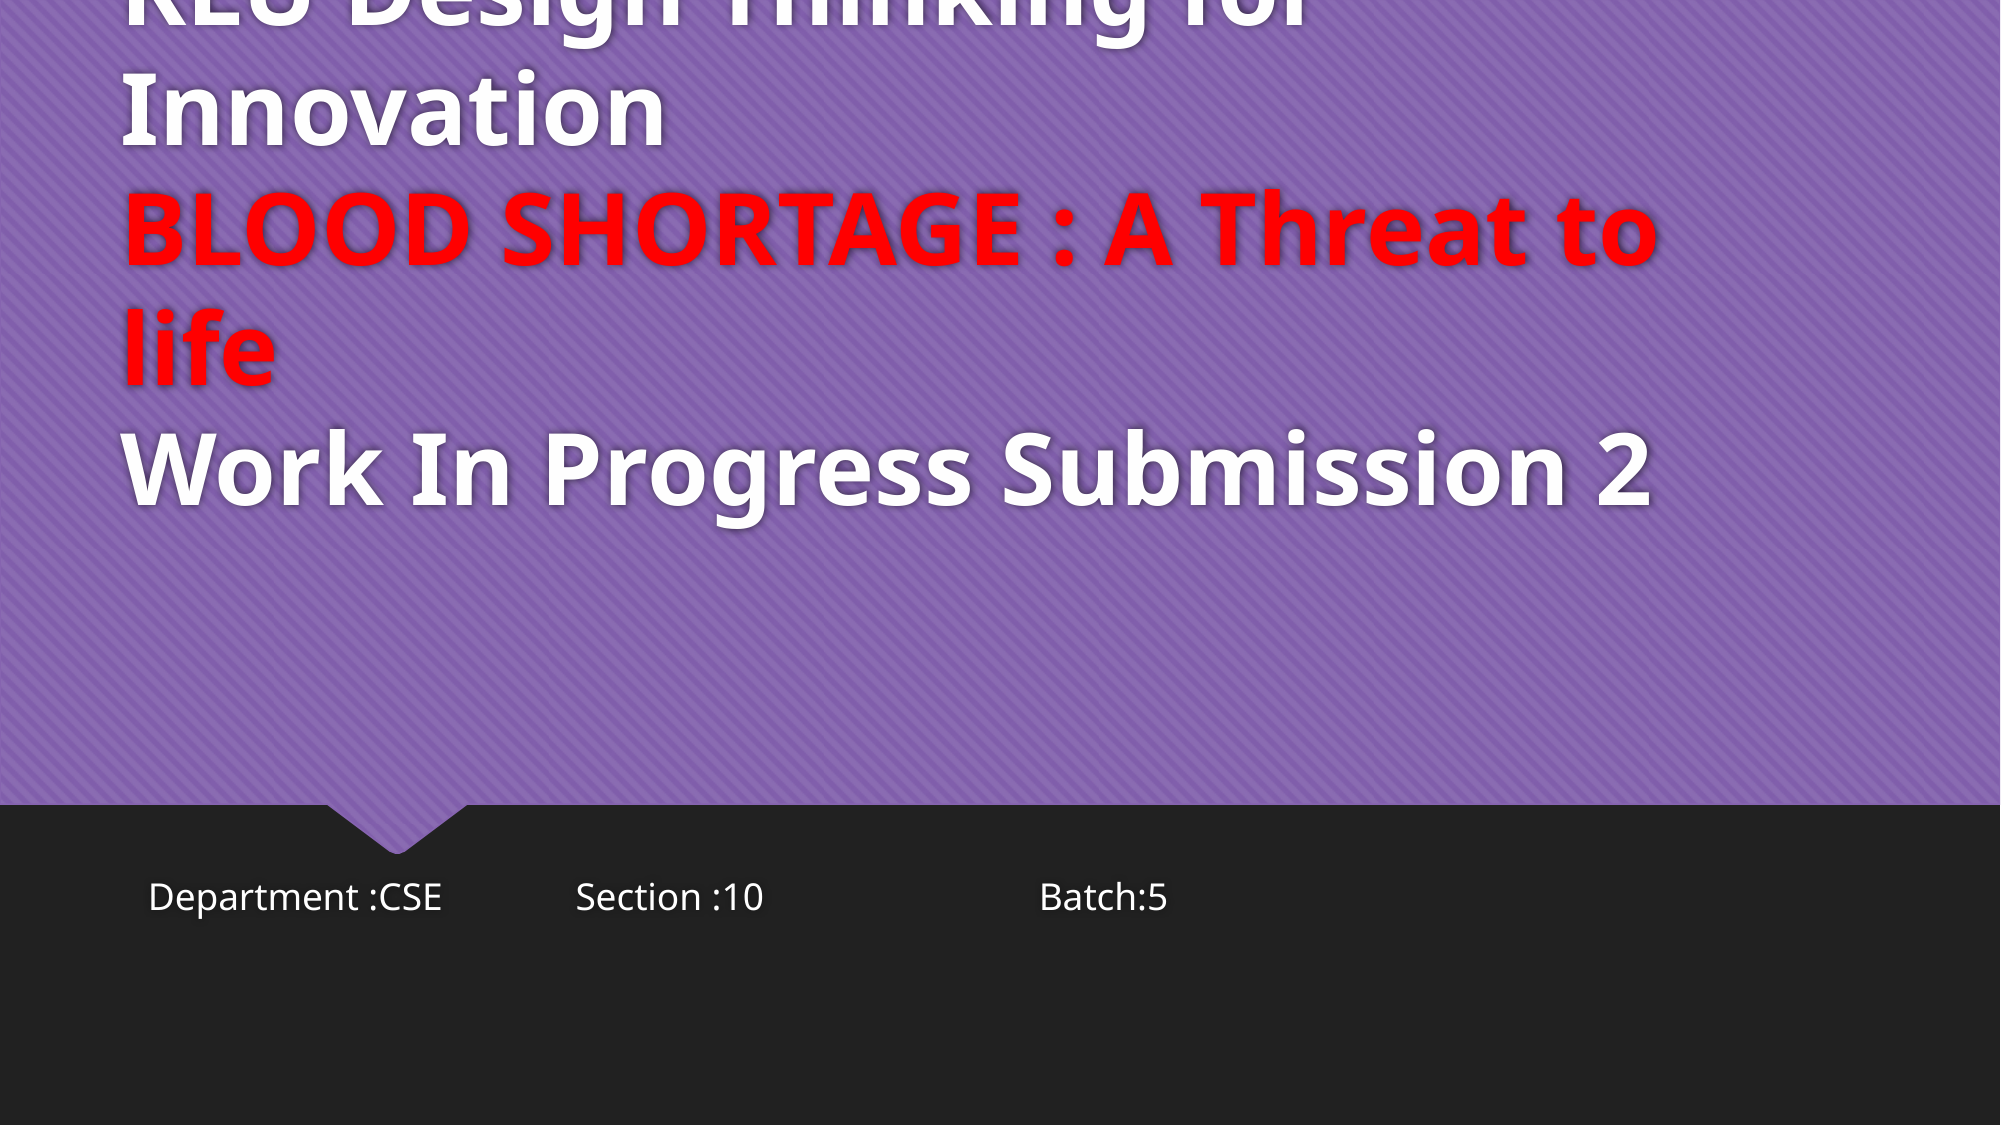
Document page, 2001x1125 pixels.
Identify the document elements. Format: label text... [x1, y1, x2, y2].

subtitle Department :CSE Section :10 Batch:5 [132, 866, 1868, 938]
title KLU Design Thinking for Innovation BLOOD SHORTAGE : A Threat to life Work In Progress Submission 2 [105, 45, 1840, 533]
